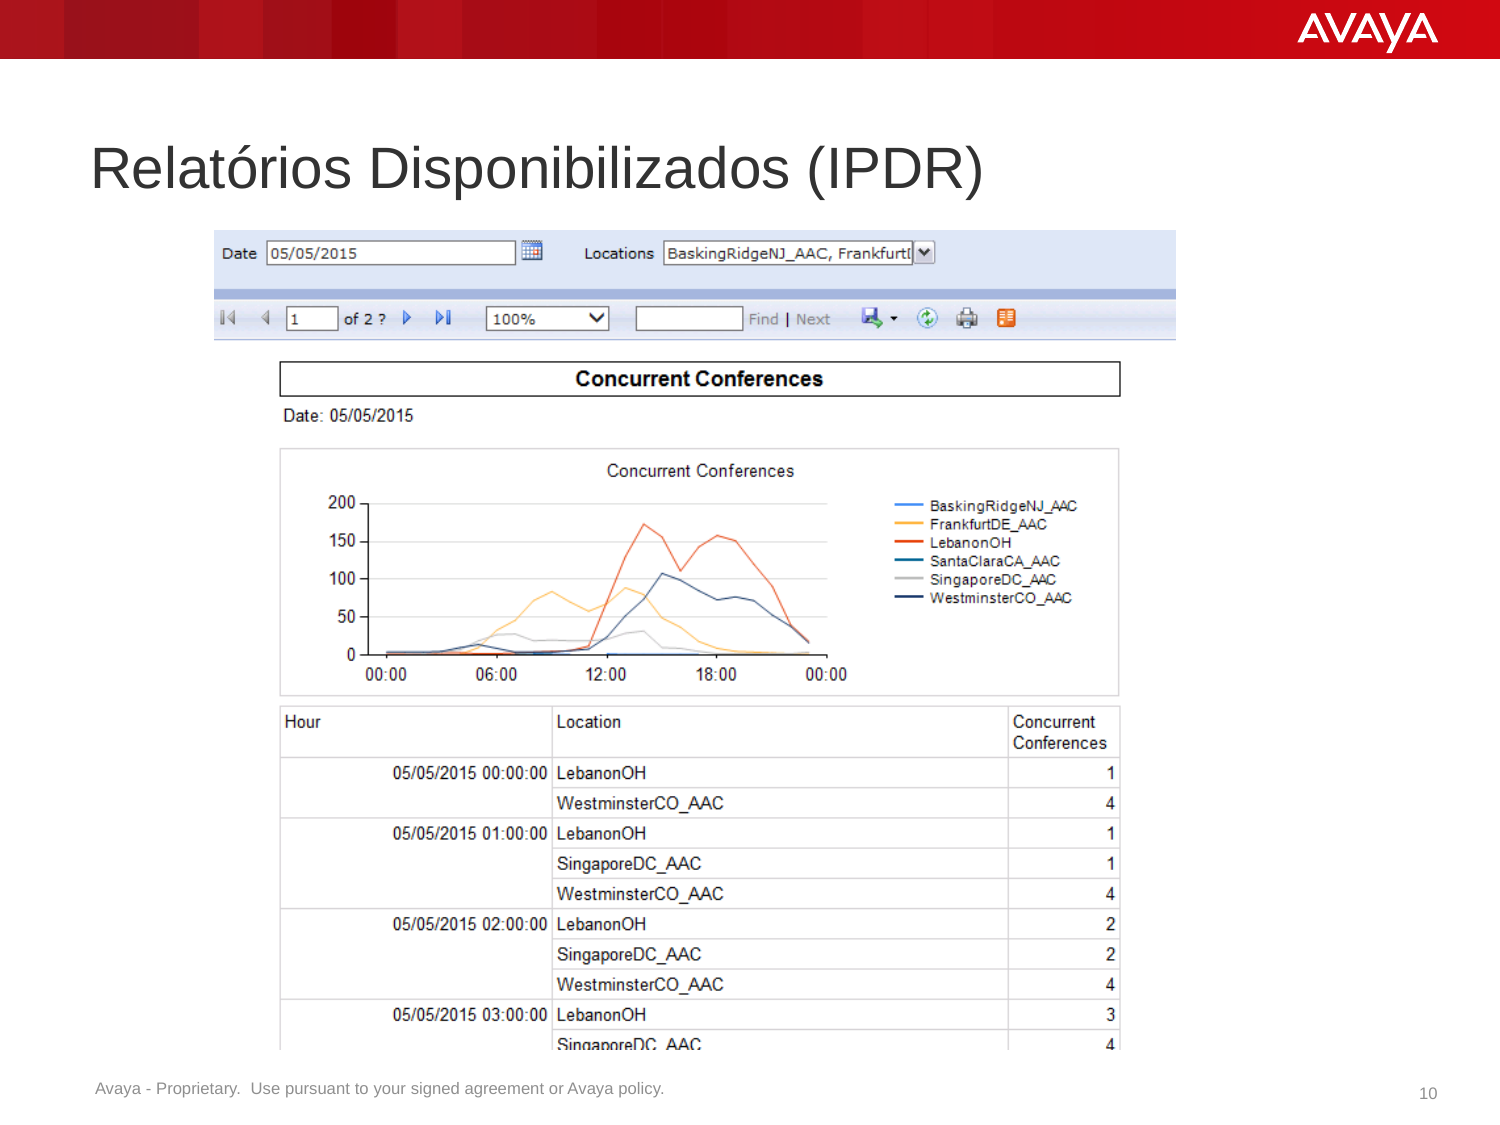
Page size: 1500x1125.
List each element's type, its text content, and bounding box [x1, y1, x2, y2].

picture [214, 230, 1177, 1050]
title Relatórios Disponibilizados (IPDR) [75, 71, 1425, 209]
